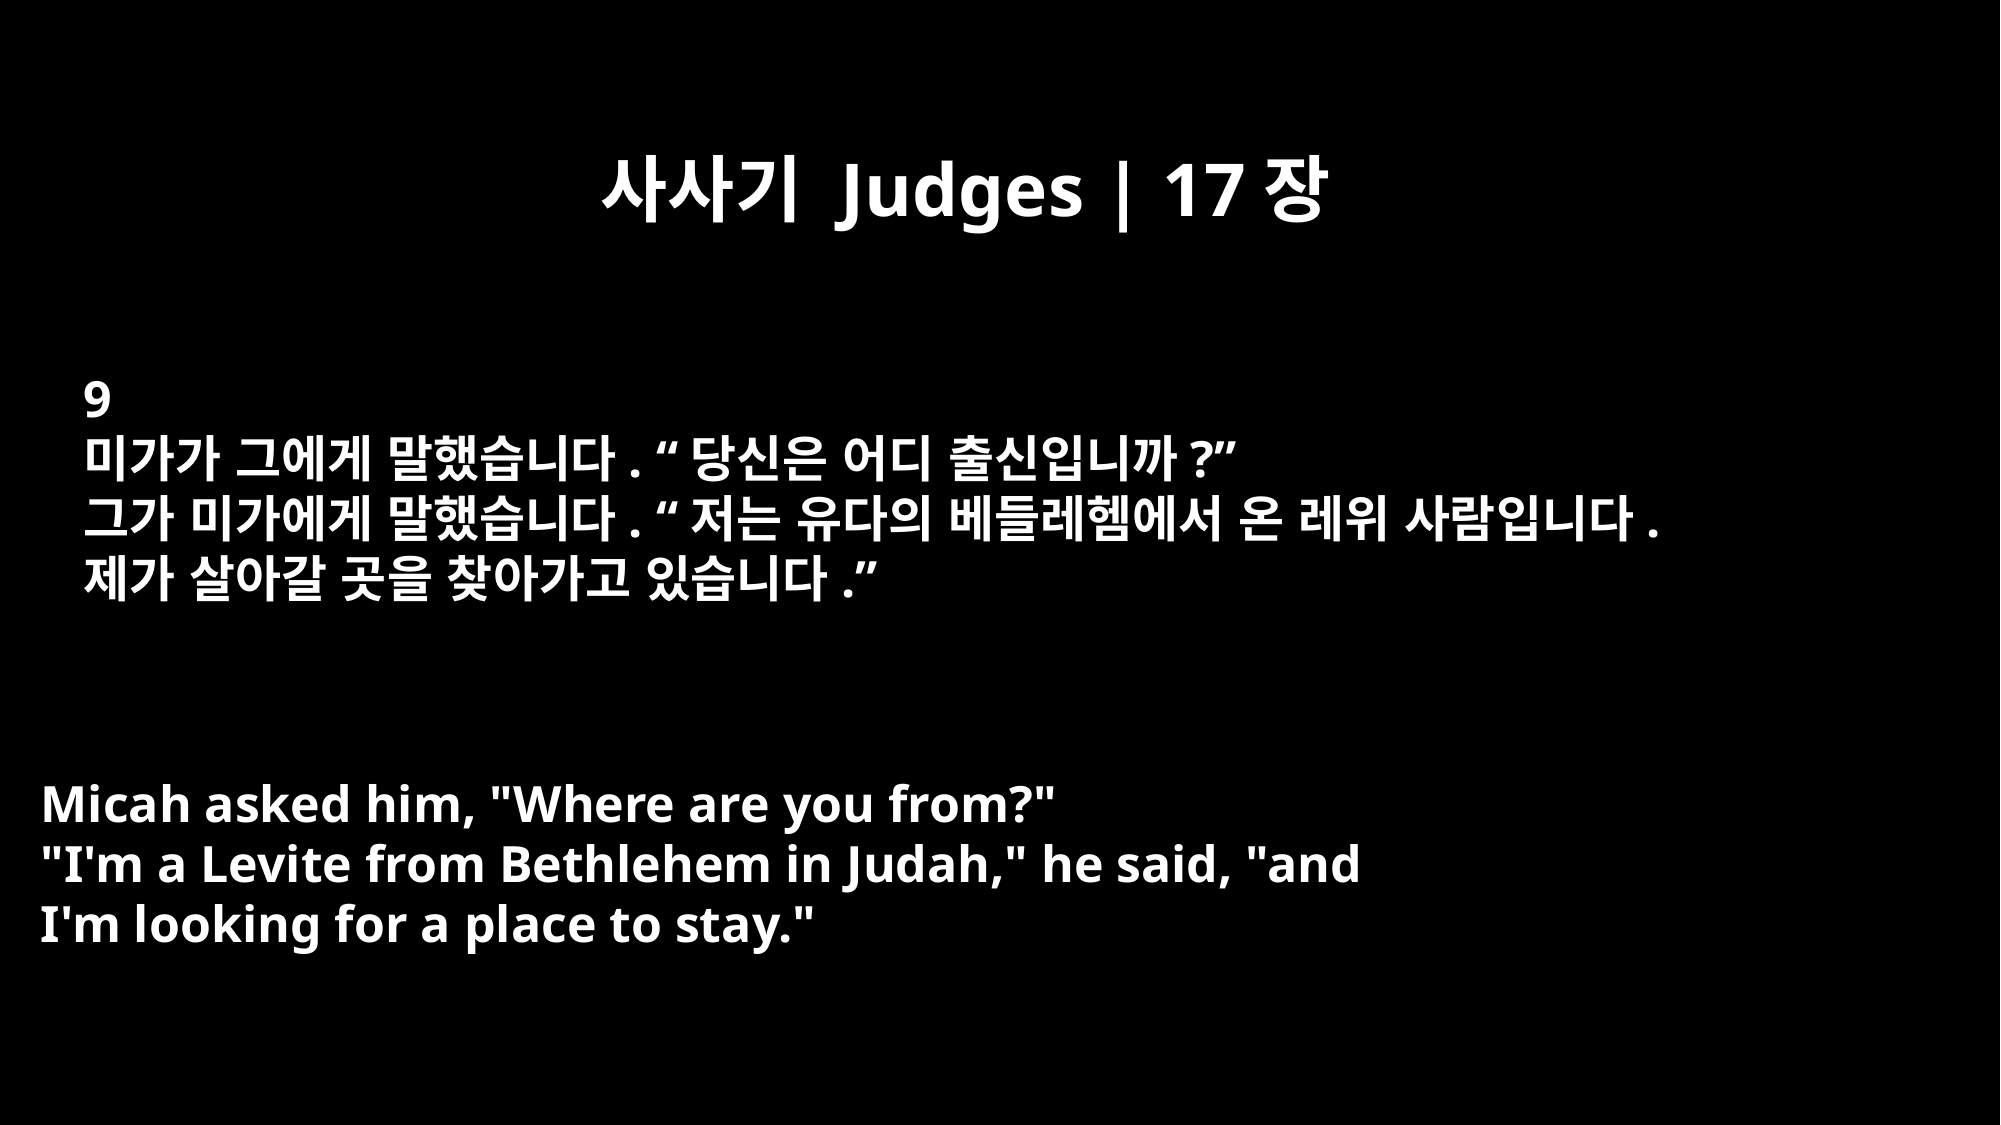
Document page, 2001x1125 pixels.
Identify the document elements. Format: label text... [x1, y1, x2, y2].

text_box 9 미가가 그에게 말했습니다. “당신은 어디 출신입니까?” 그가 미가에게 말했습니다. “저는 유다의 베들레헴에서 온 레위 사람입니다. 제가 살아갈 곳을 찾아가고 있습니다.” [68, 359, 1676, 615]
text_box 사사기 Judges | 17장 [585, 136, 1347, 239]
text_box Micah asked him, "Where are you from?" "I'm a Levite from Bethlehem in Judah," he said, "and I'm looking for a place to stay." [26, 764, 1378, 960]
